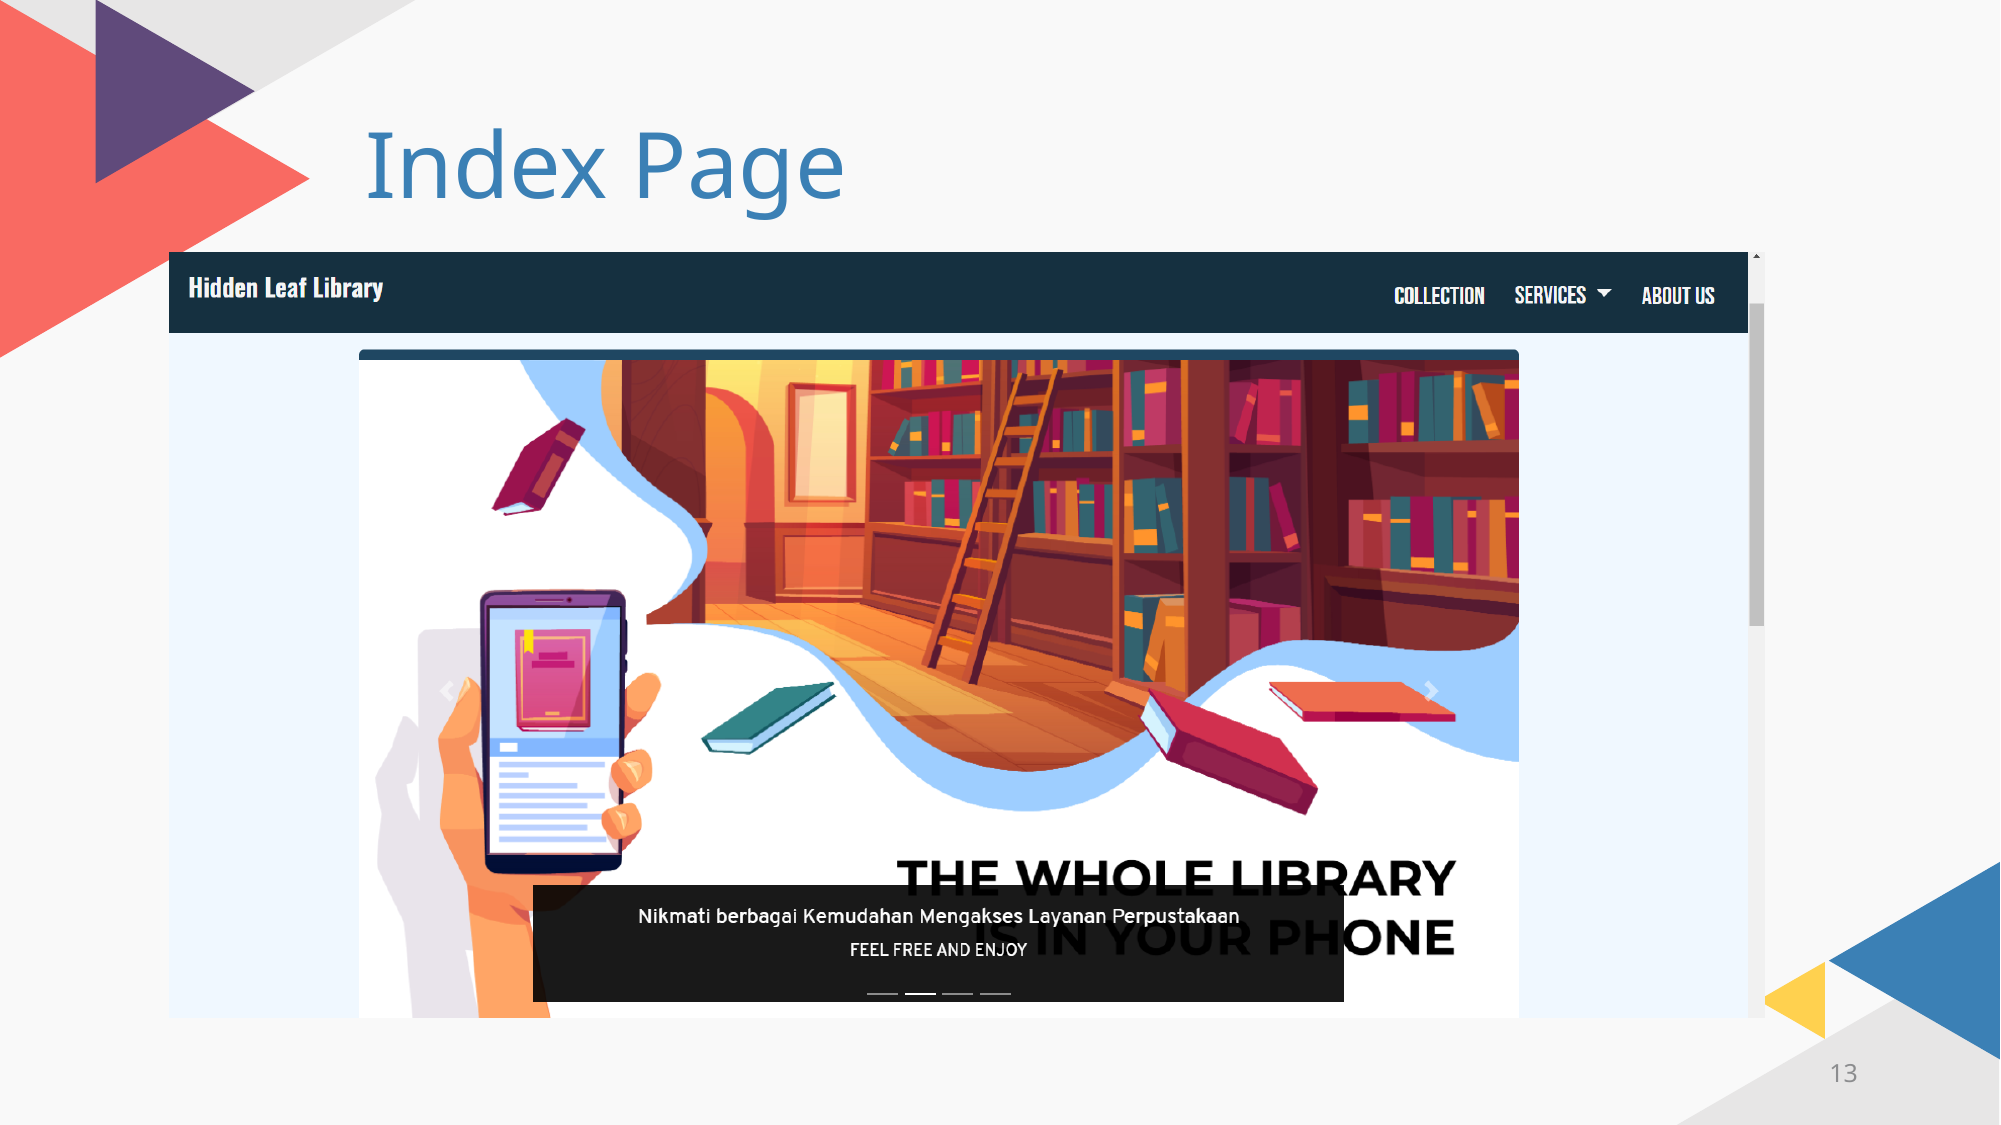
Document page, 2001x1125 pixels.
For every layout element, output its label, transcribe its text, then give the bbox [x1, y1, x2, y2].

picture [169, 252, 1765, 1018]
slide_number 13 [1609, 1044, 1873, 1105]
title Index Page [350, 59, 1863, 278]
